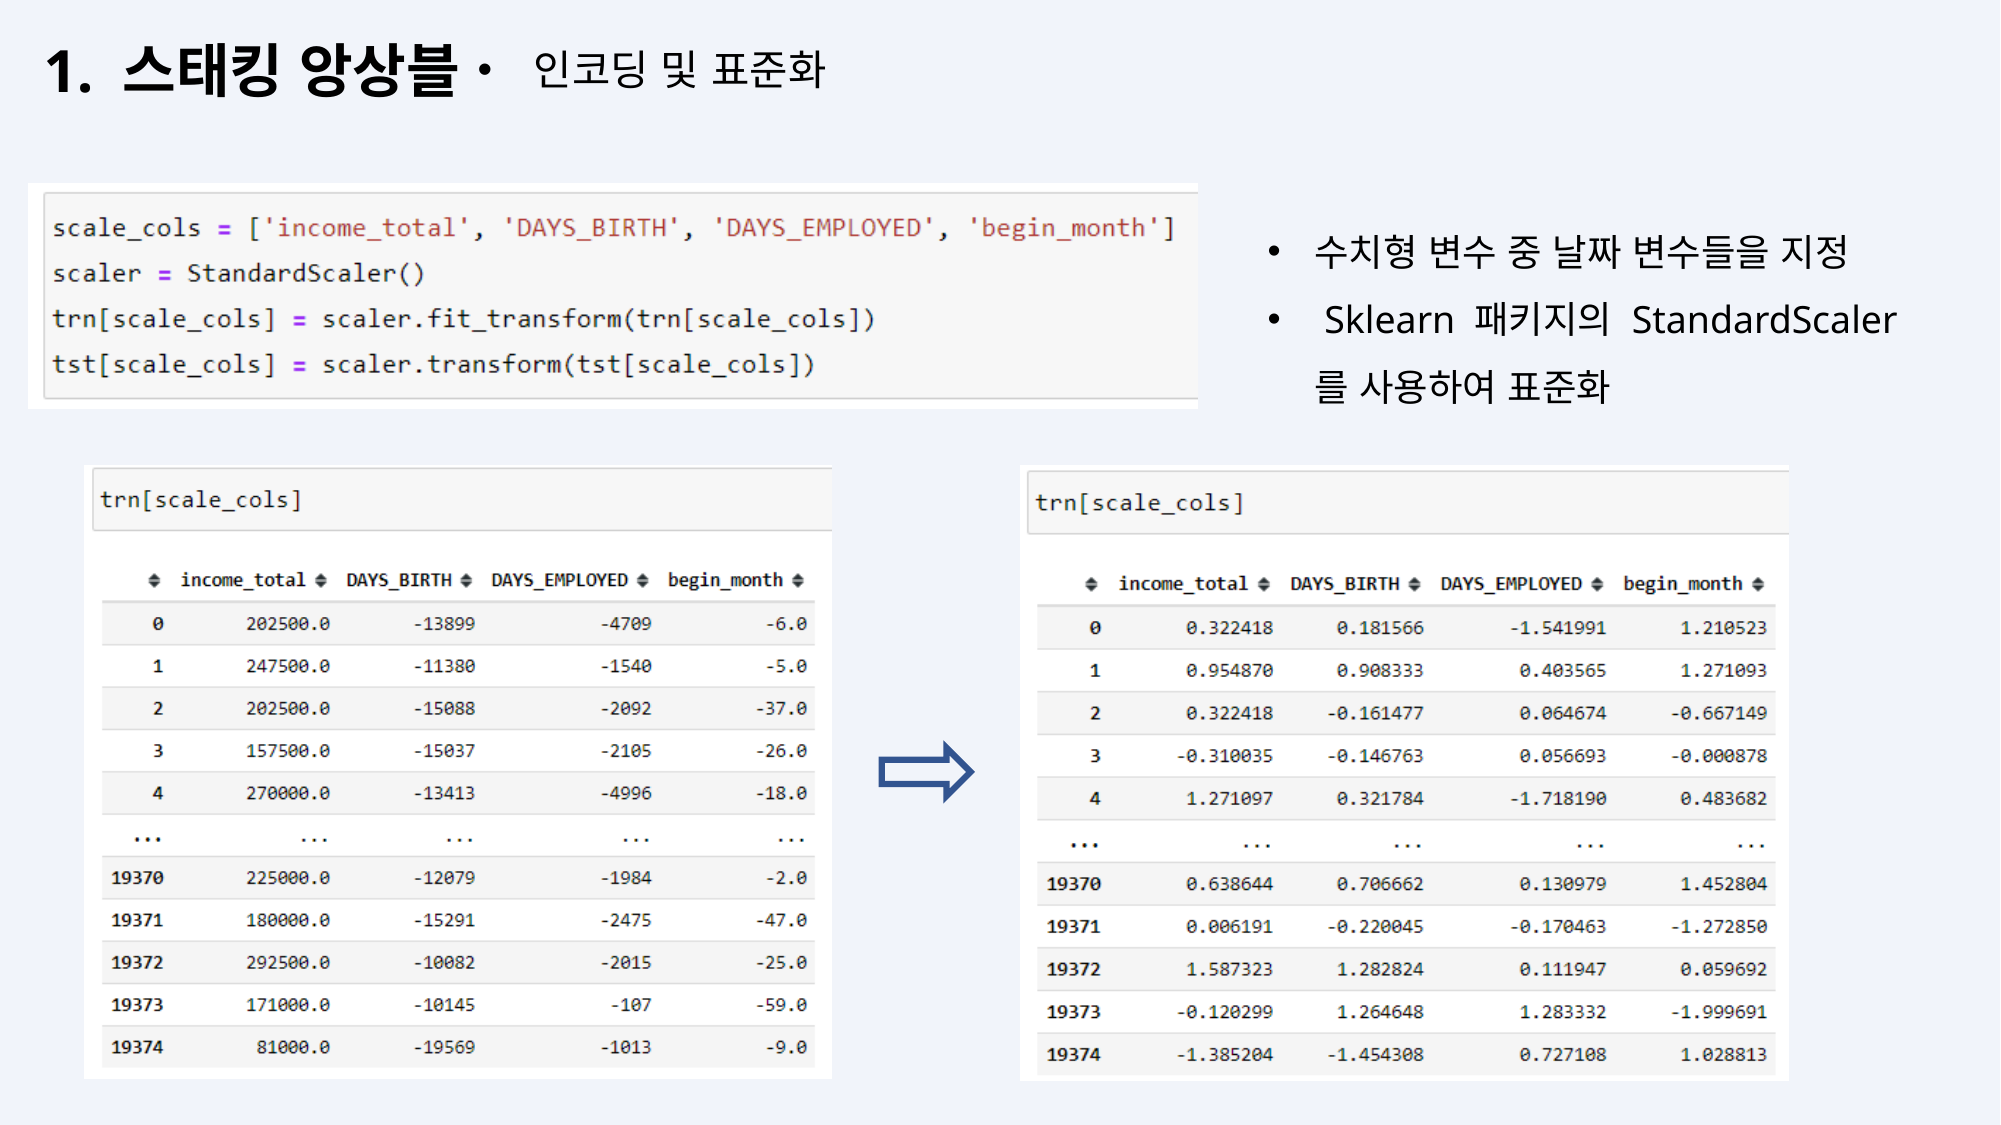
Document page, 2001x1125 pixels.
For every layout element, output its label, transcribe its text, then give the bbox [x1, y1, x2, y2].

text_box 1. 스태킹 앙상블 [28, 26, 832, 111]
text_box [880, 745, 973, 799]
text_box 수치형 변수 중 날짜 변수들을 지정 Sklearn 패키지의 StandardScaler를 사용하여 표준화 [1252, 198, 1946, 416]
picture [84, 465, 832, 1079]
picture [1020, 465, 1789, 1081]
text_box 인코딩 및 표준화 [462, 36, 869, 102]
picture [28, 183, 1198, 409]
